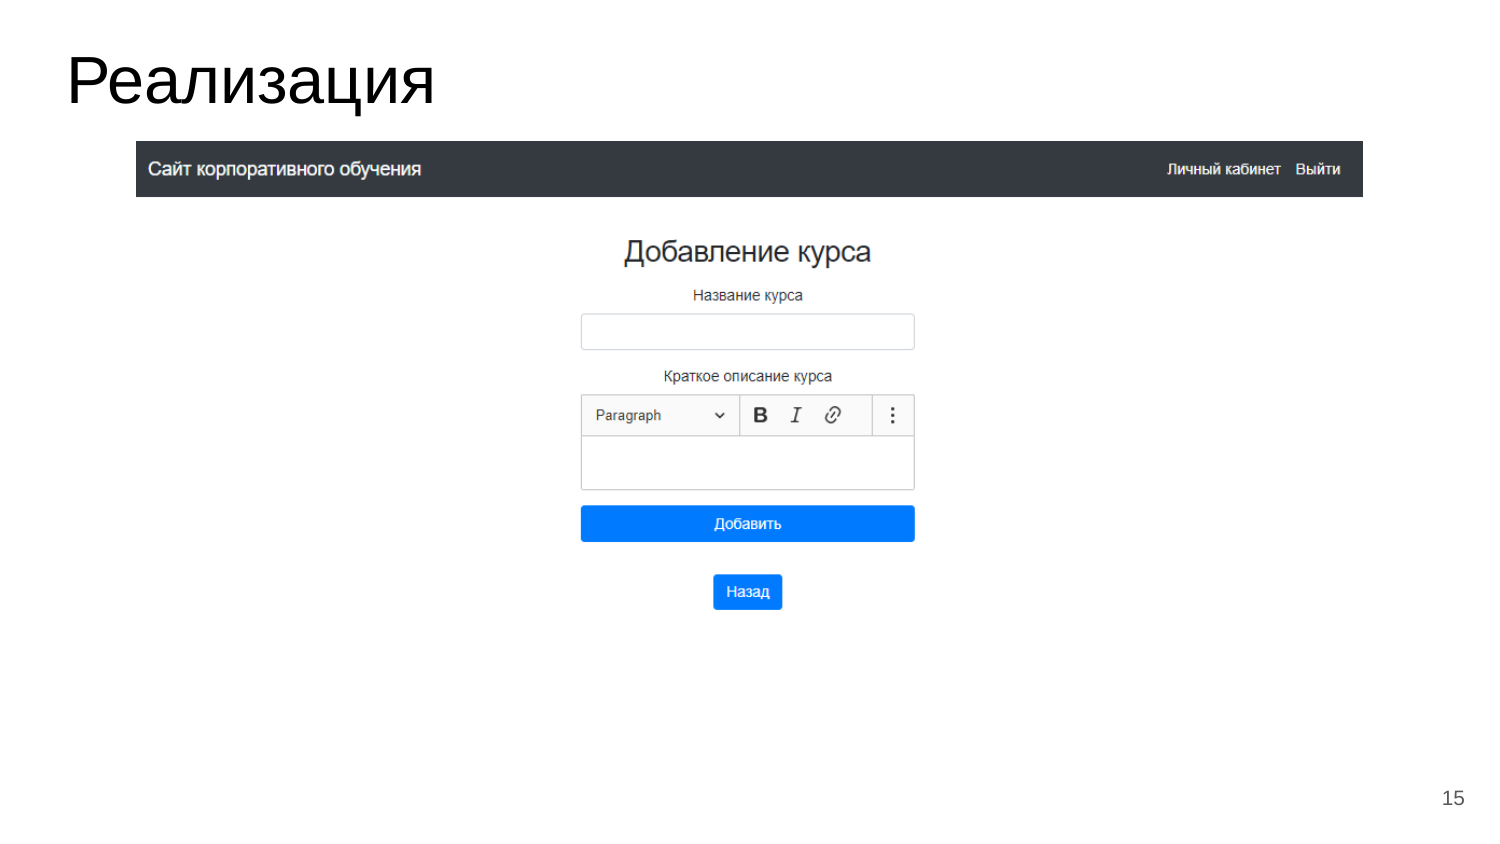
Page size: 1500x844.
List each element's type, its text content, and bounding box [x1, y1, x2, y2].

picture [136, 140, 1364, 804]
slide_number ‹#› [1389, 764, 1480, 830]
title Реализация [51, 22, 1449, 117]
